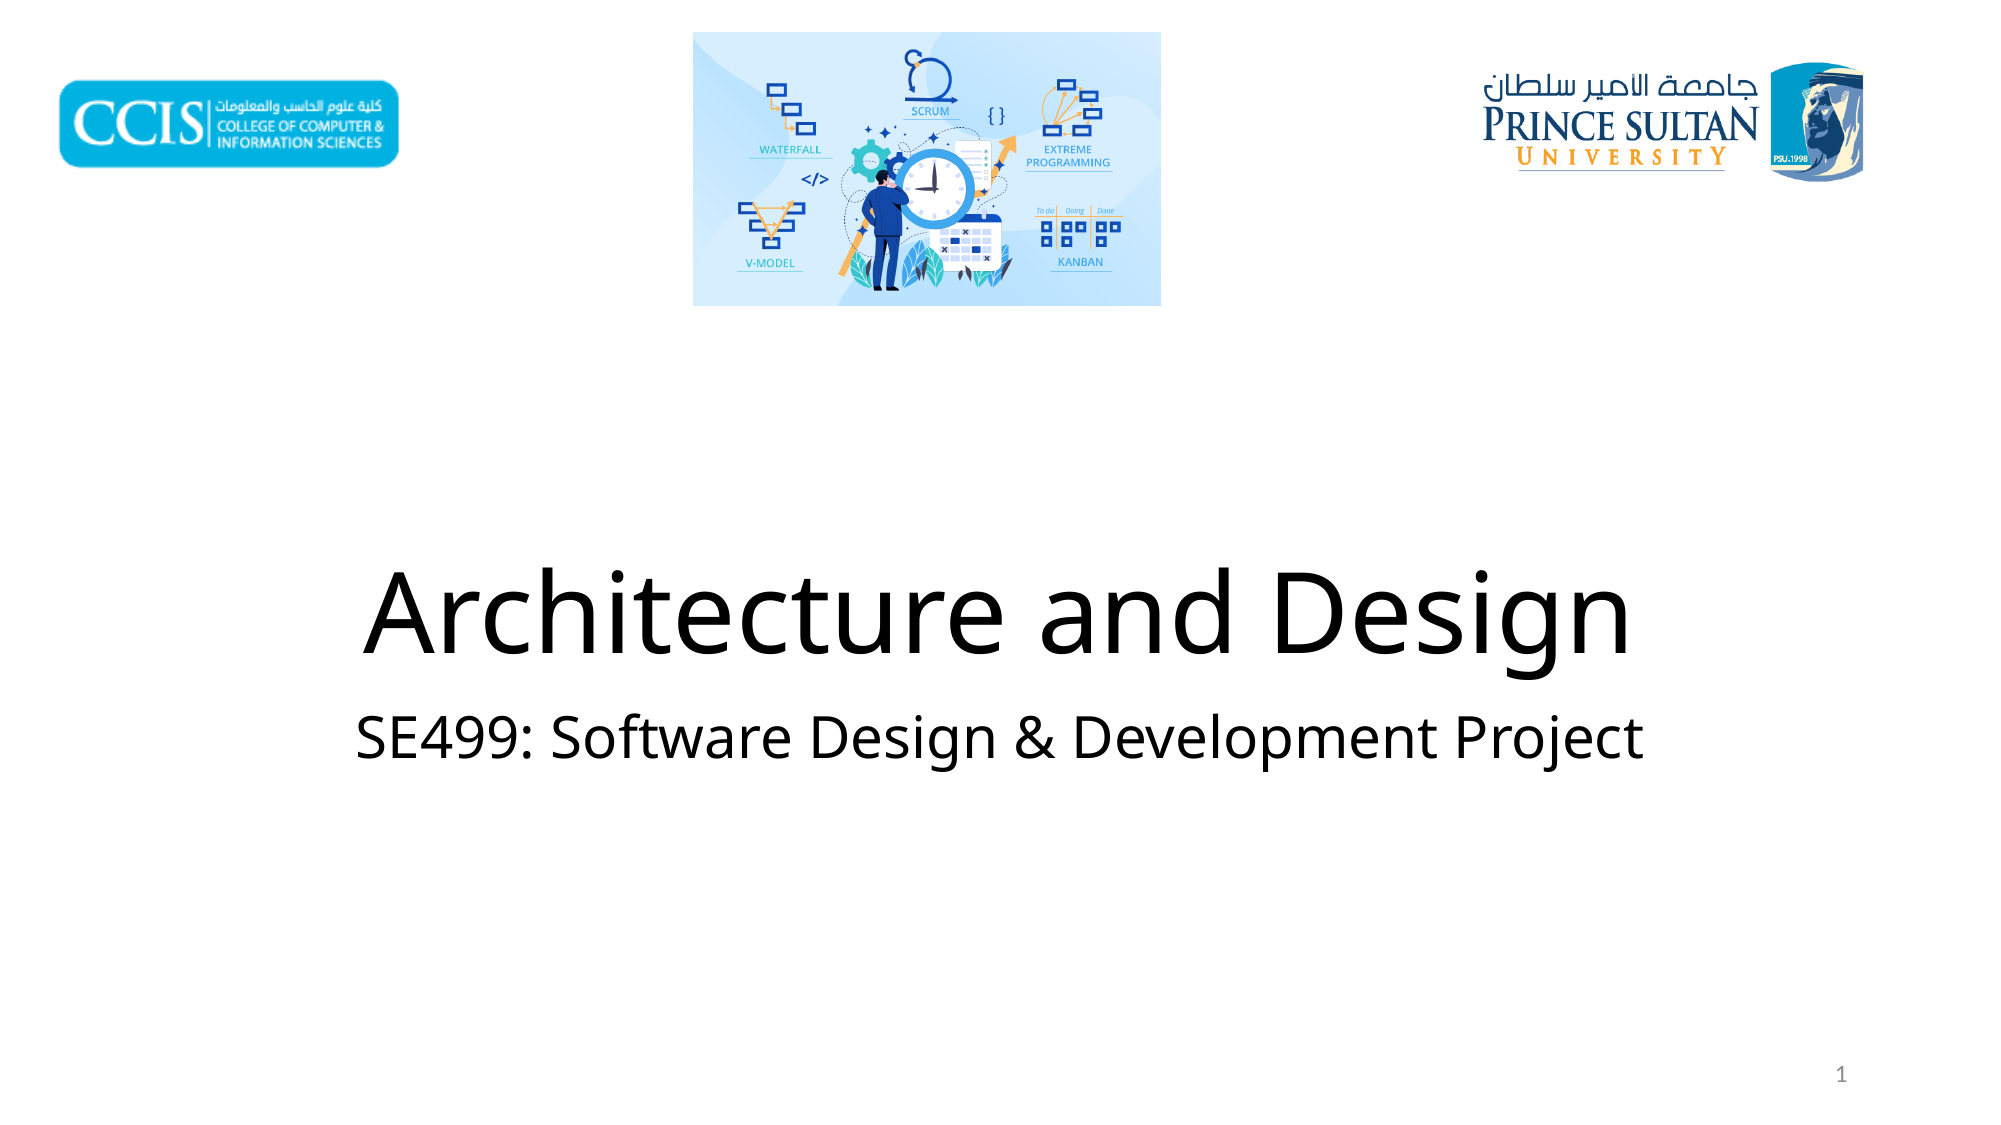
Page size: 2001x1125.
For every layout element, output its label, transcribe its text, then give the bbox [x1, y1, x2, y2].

subtitle SE499: Software Design & Development Project [249, 700, 1750, 973]
picture [57, 78, 402, 170]
picture [1451, 49, 1879, 199]
picture [693, 32, 1161, 294]
slide_number 1 [1412, 1042, 1863, 1103]
title Architecture and Design [249, 294, 1750, 686]
